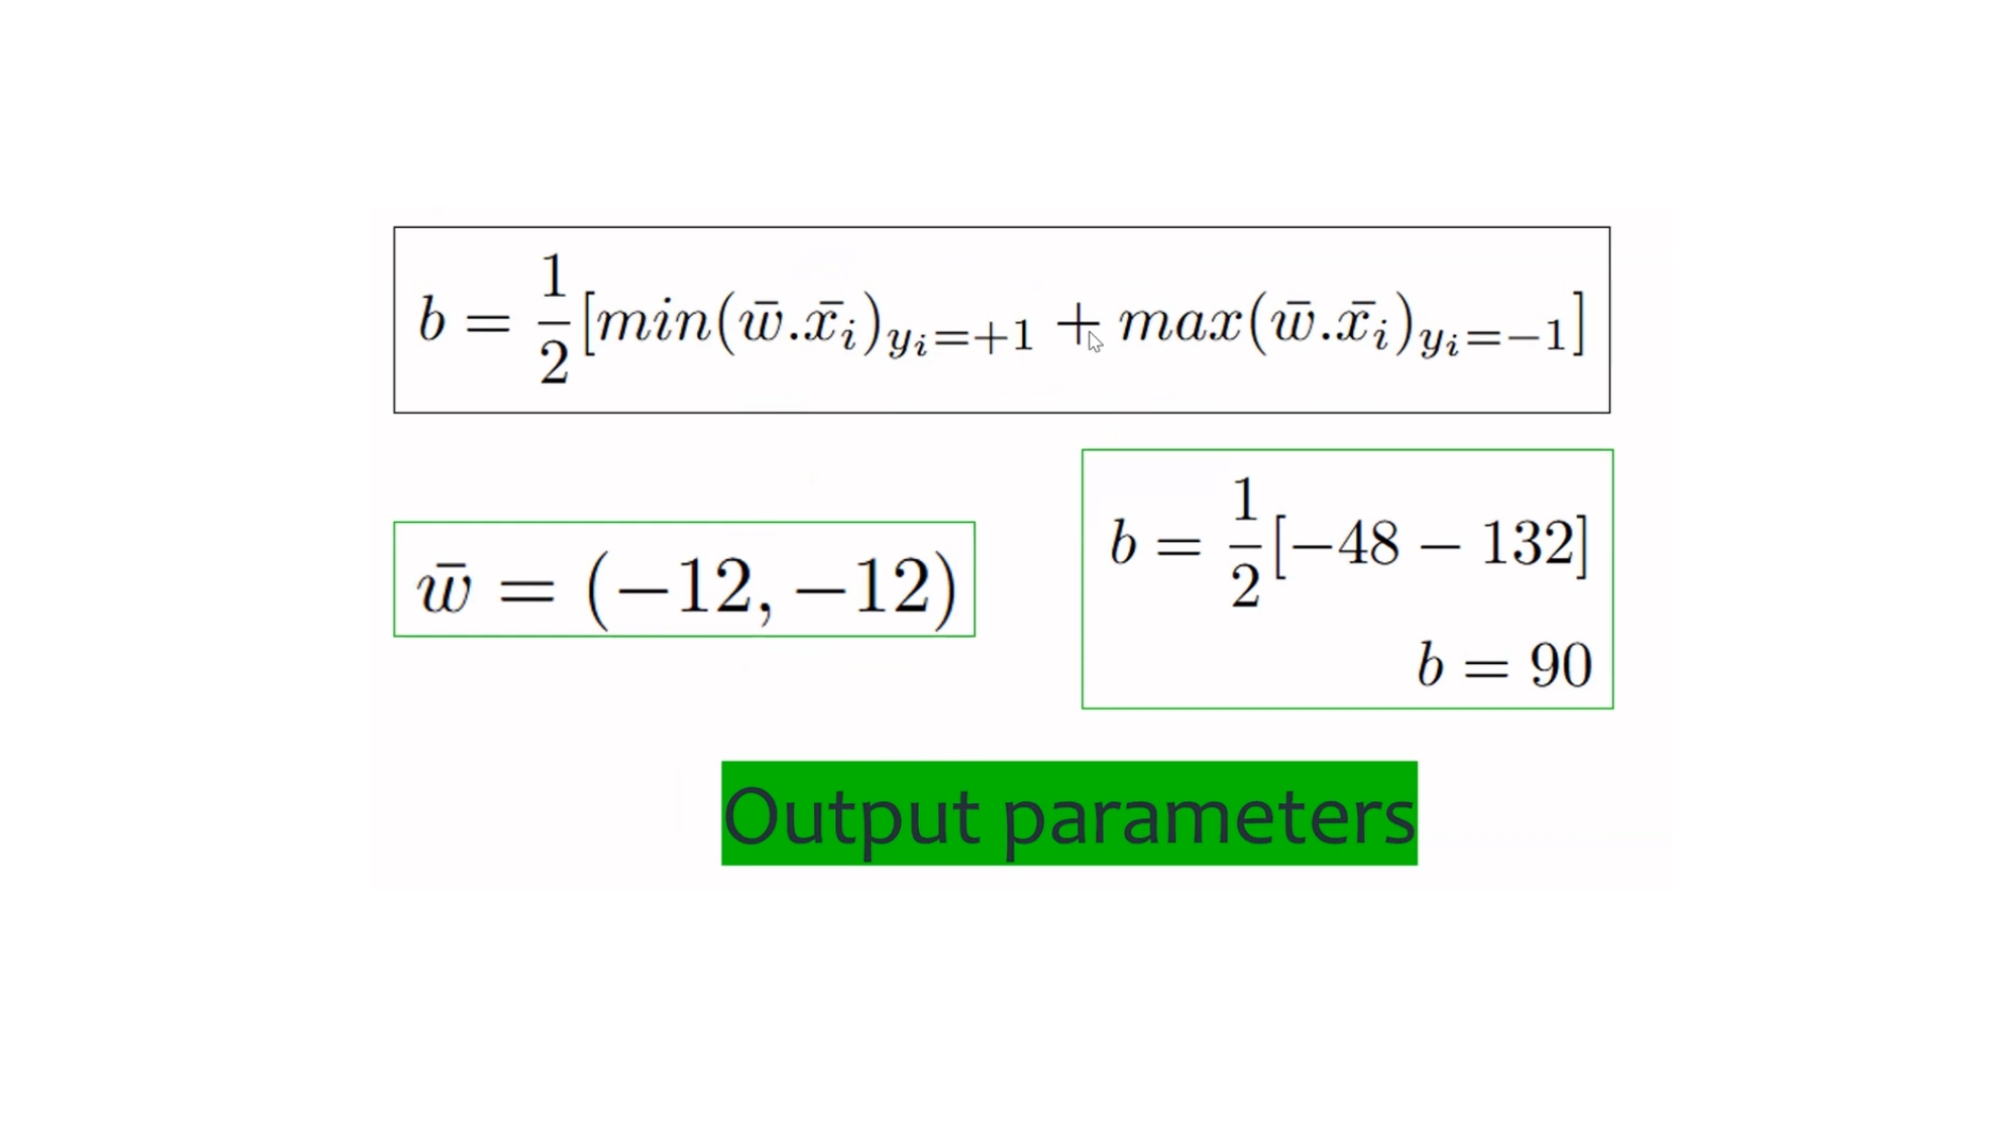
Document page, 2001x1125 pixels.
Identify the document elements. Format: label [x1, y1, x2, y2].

picture [371, 207, 1672, 891]
